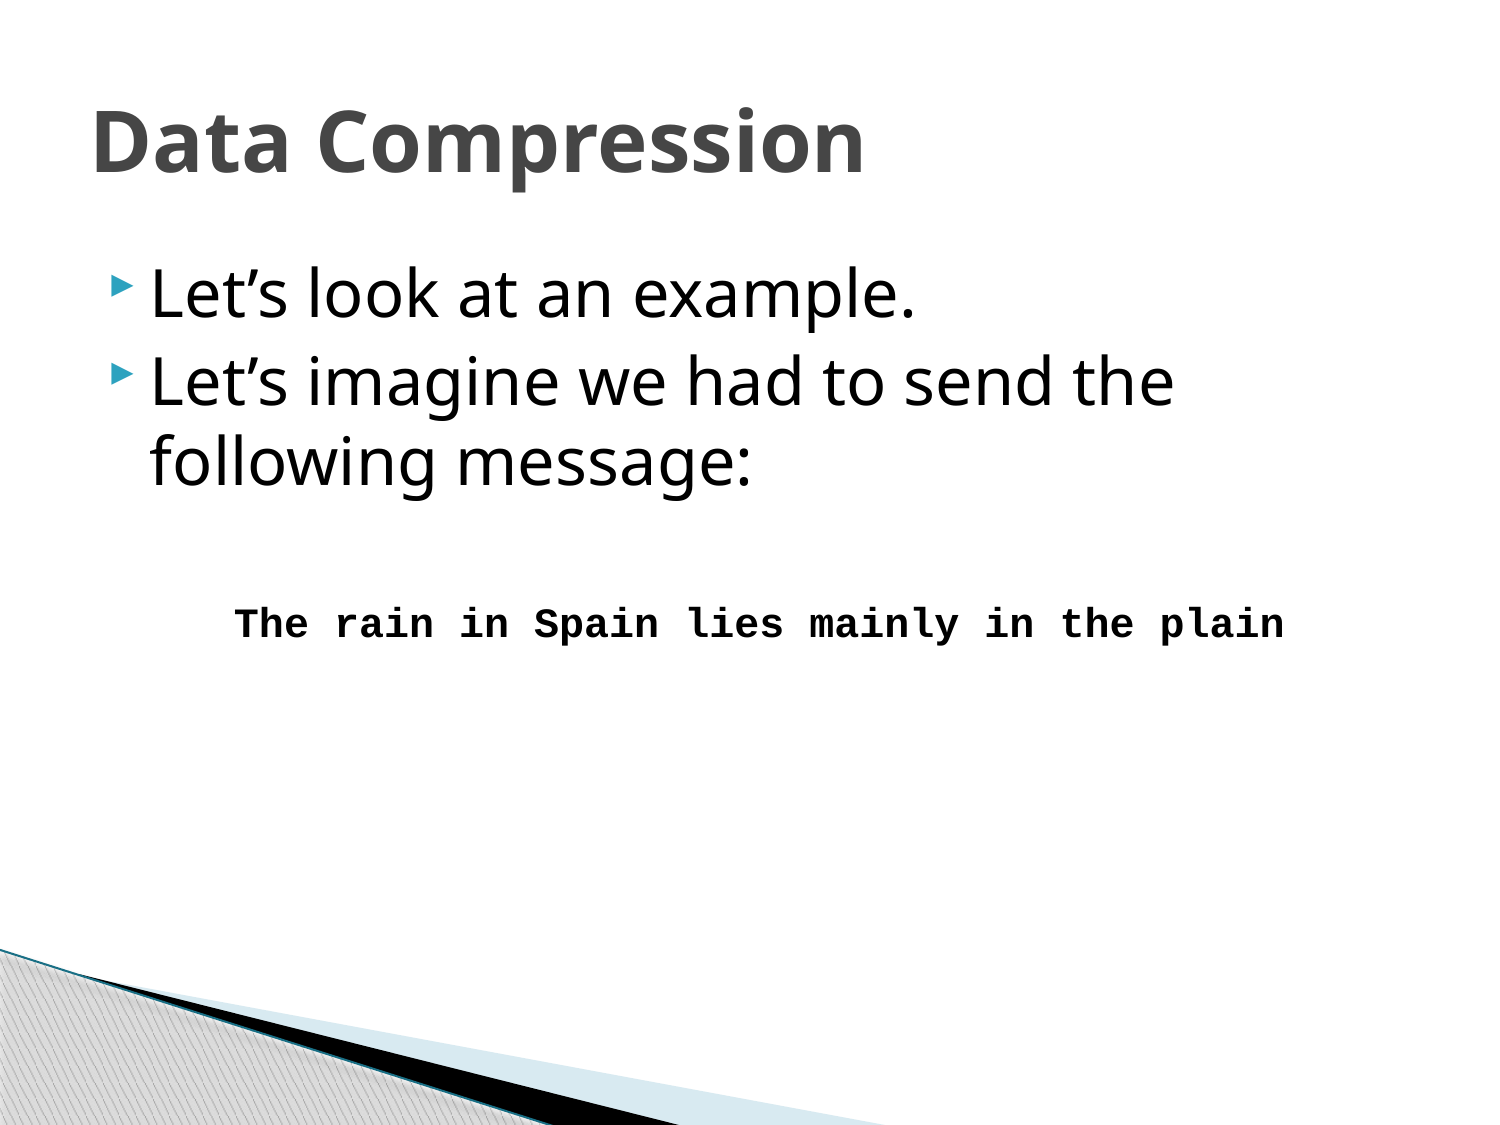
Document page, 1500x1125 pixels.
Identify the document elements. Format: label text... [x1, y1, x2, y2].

title Data Compression [75, 45, 1425, 233]
list Let’s look at an example. Let’s imagine we had to send the following message: The rain in Spain lies mainly in the plain [75, 243, 1425, 986]
